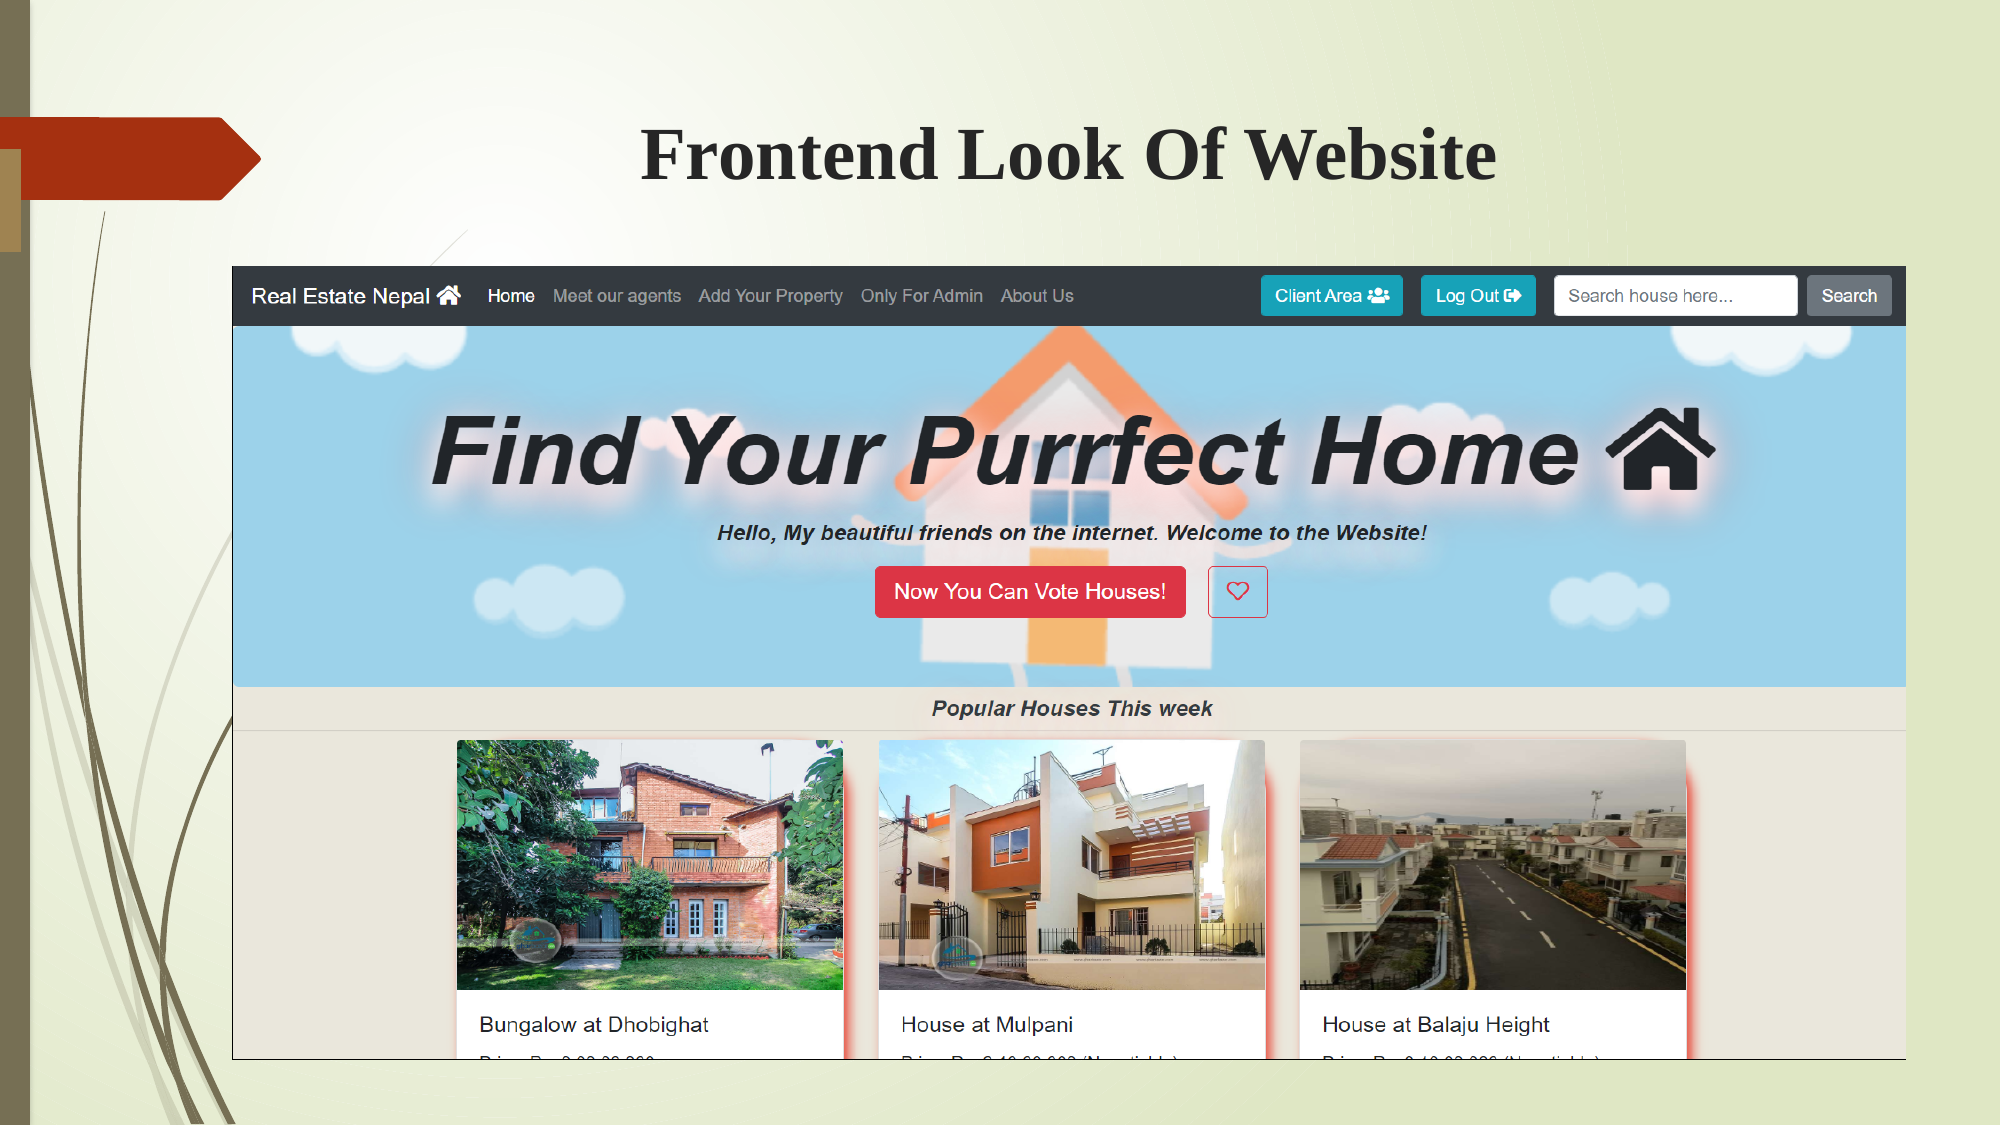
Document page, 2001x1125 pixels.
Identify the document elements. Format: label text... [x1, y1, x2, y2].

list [232, 266, 1906, 1060]
title Frontend Look Of Website [338, 96, 1801, 263]
